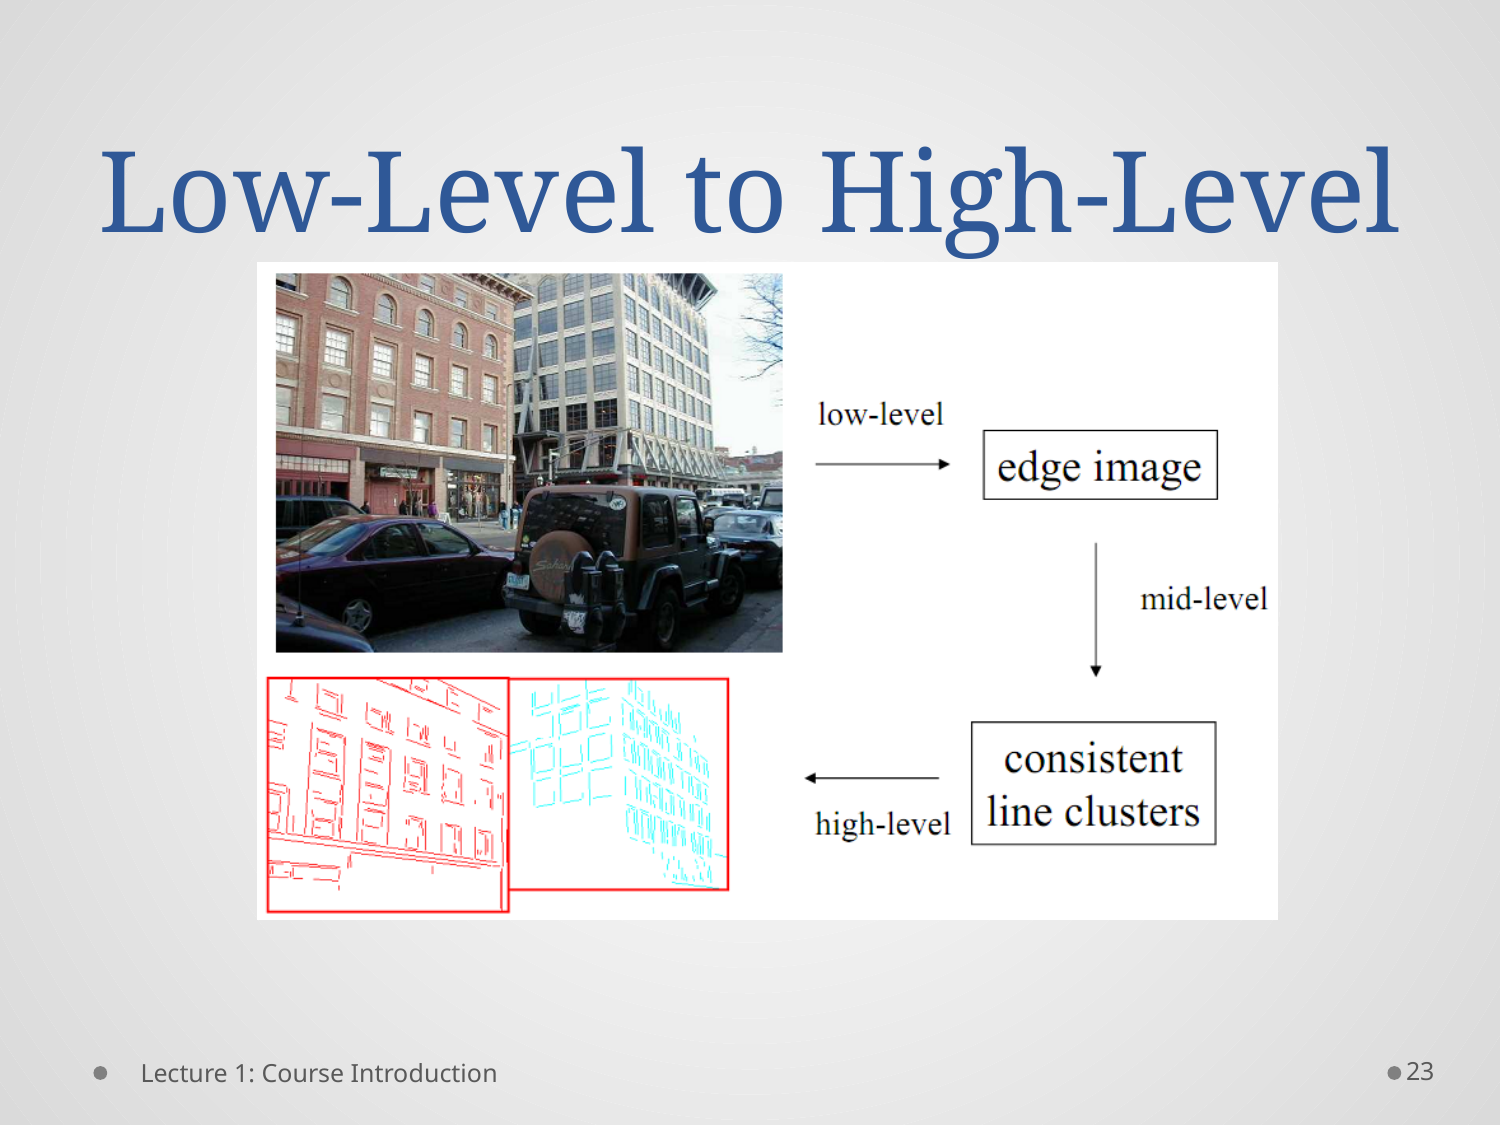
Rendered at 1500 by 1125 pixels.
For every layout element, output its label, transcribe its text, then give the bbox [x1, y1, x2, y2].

title Low-Level to High-Level [75, 0, 1425, 263]
picture [257, 262, 1278, 921]
slide_number 23 [1401, 1042, 1494, 1103]
